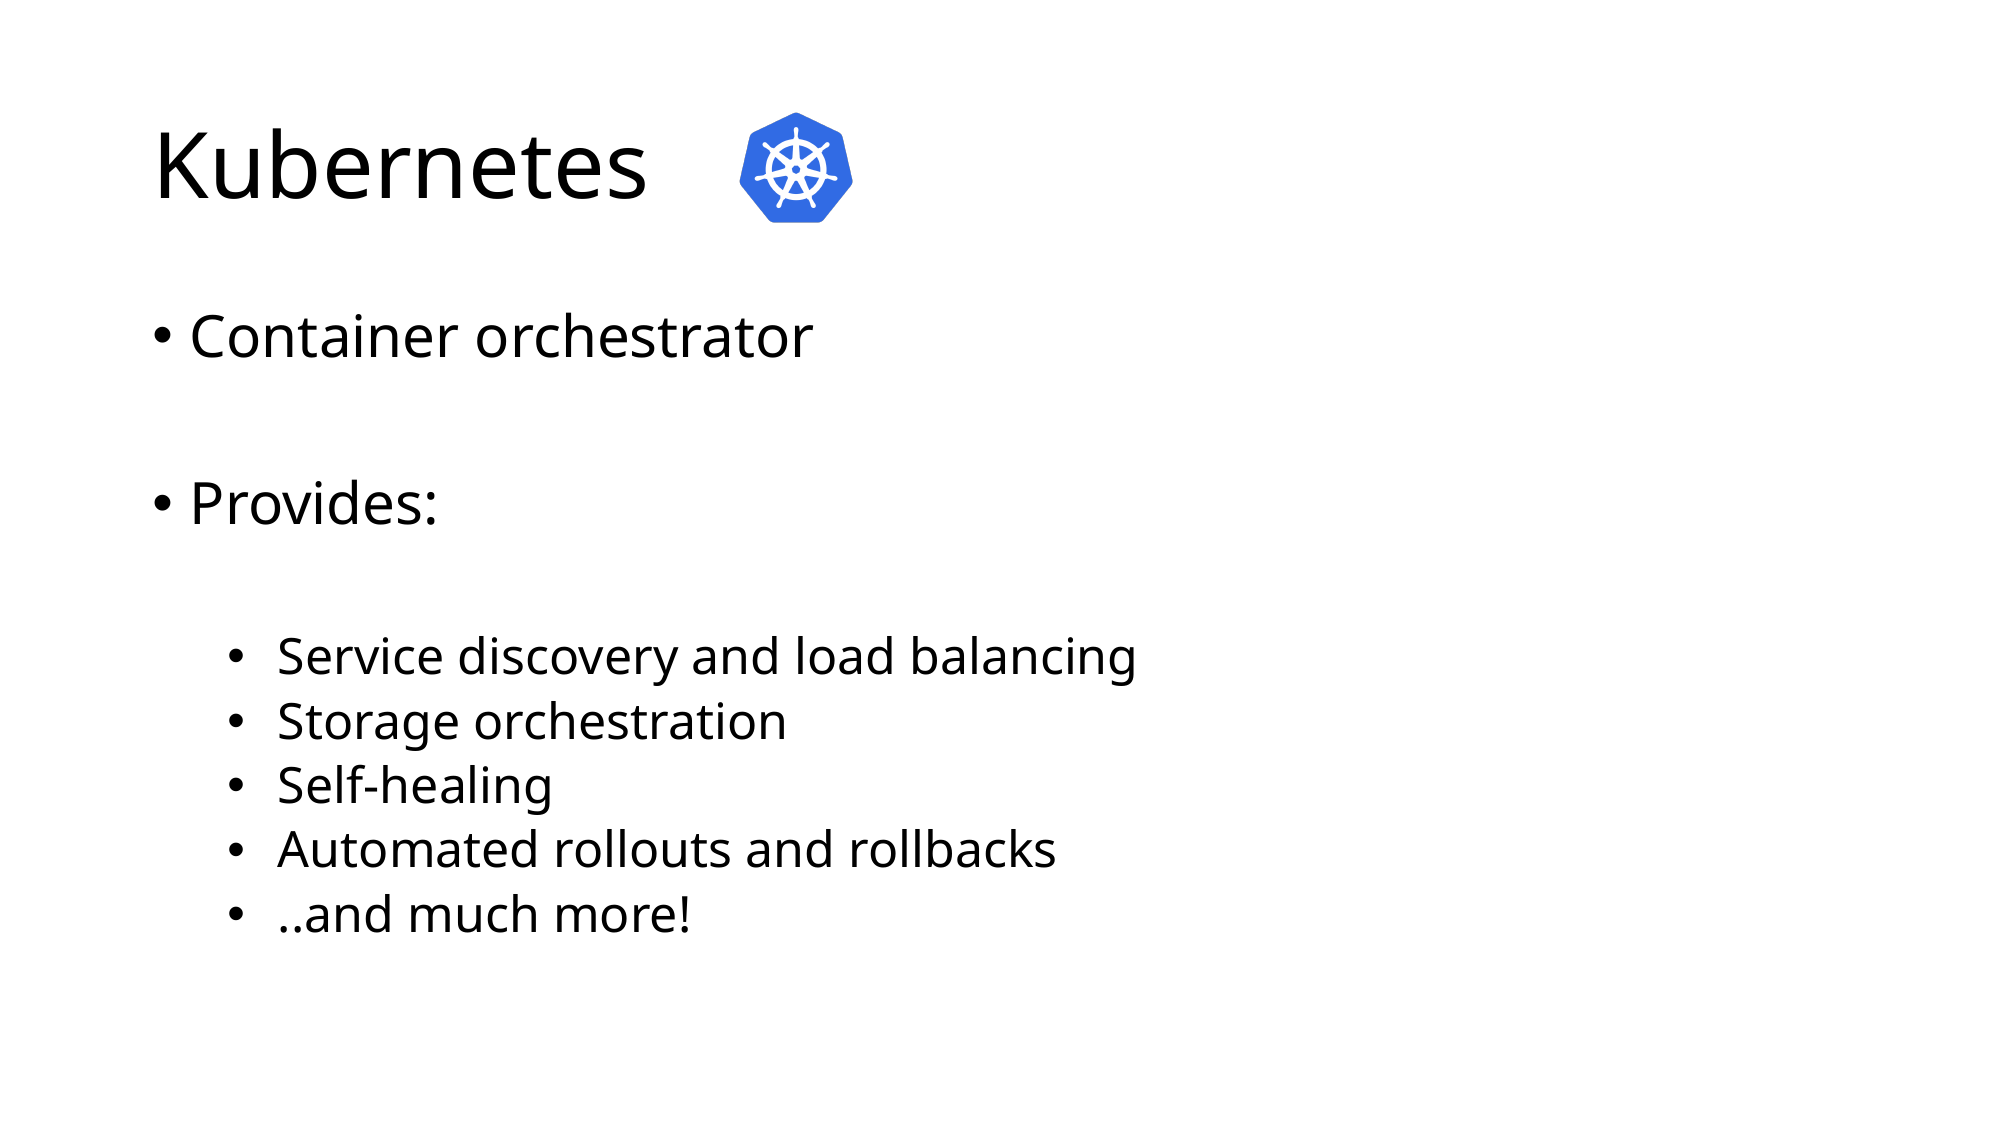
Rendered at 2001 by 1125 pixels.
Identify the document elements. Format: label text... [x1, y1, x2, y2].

list Container orchestrator Provides: Service discovery and load balancing Storage orchestration Self-healing Automated rollouts and rollbacks ..and much more! [137, 299, 1863, 1014]
title Kubernetes [137, 59, 1863, 278]
picture [737, 111, 854, 224]
